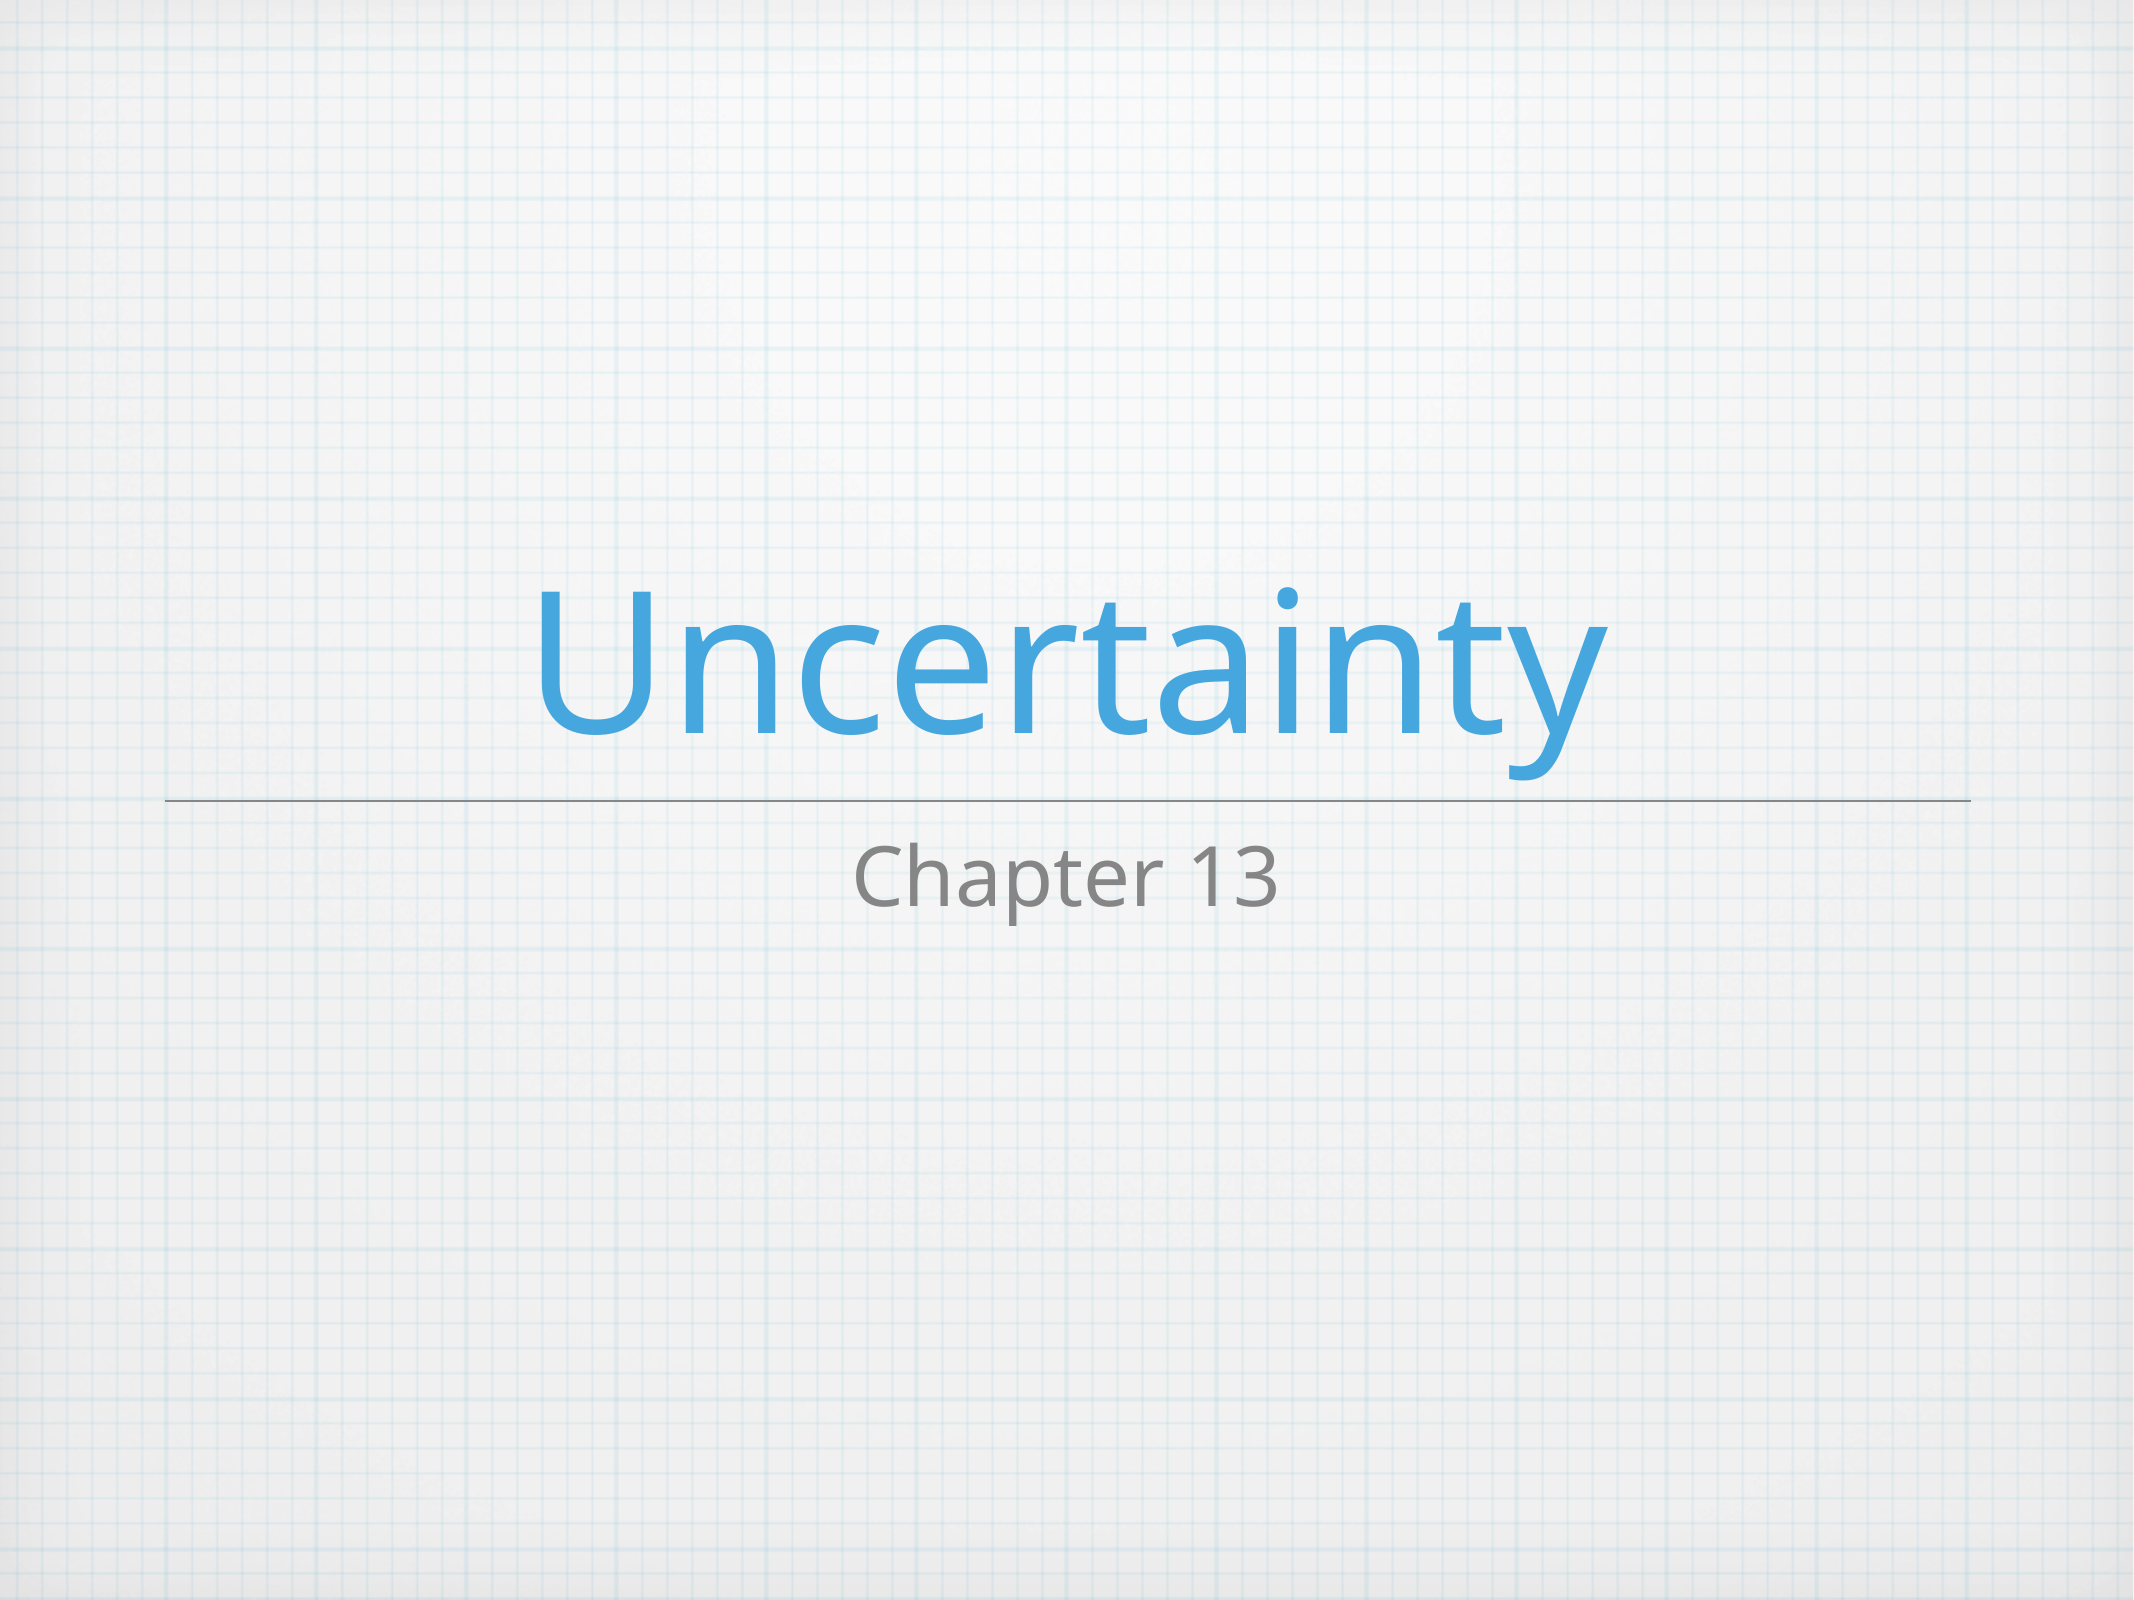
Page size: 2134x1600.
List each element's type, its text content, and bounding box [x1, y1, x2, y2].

list Chapter 13 [166, 822, 1968, 1032]
title Uncertainty [166, 314, 1968, 774]
picture [0, 0, 2134, 1600]
